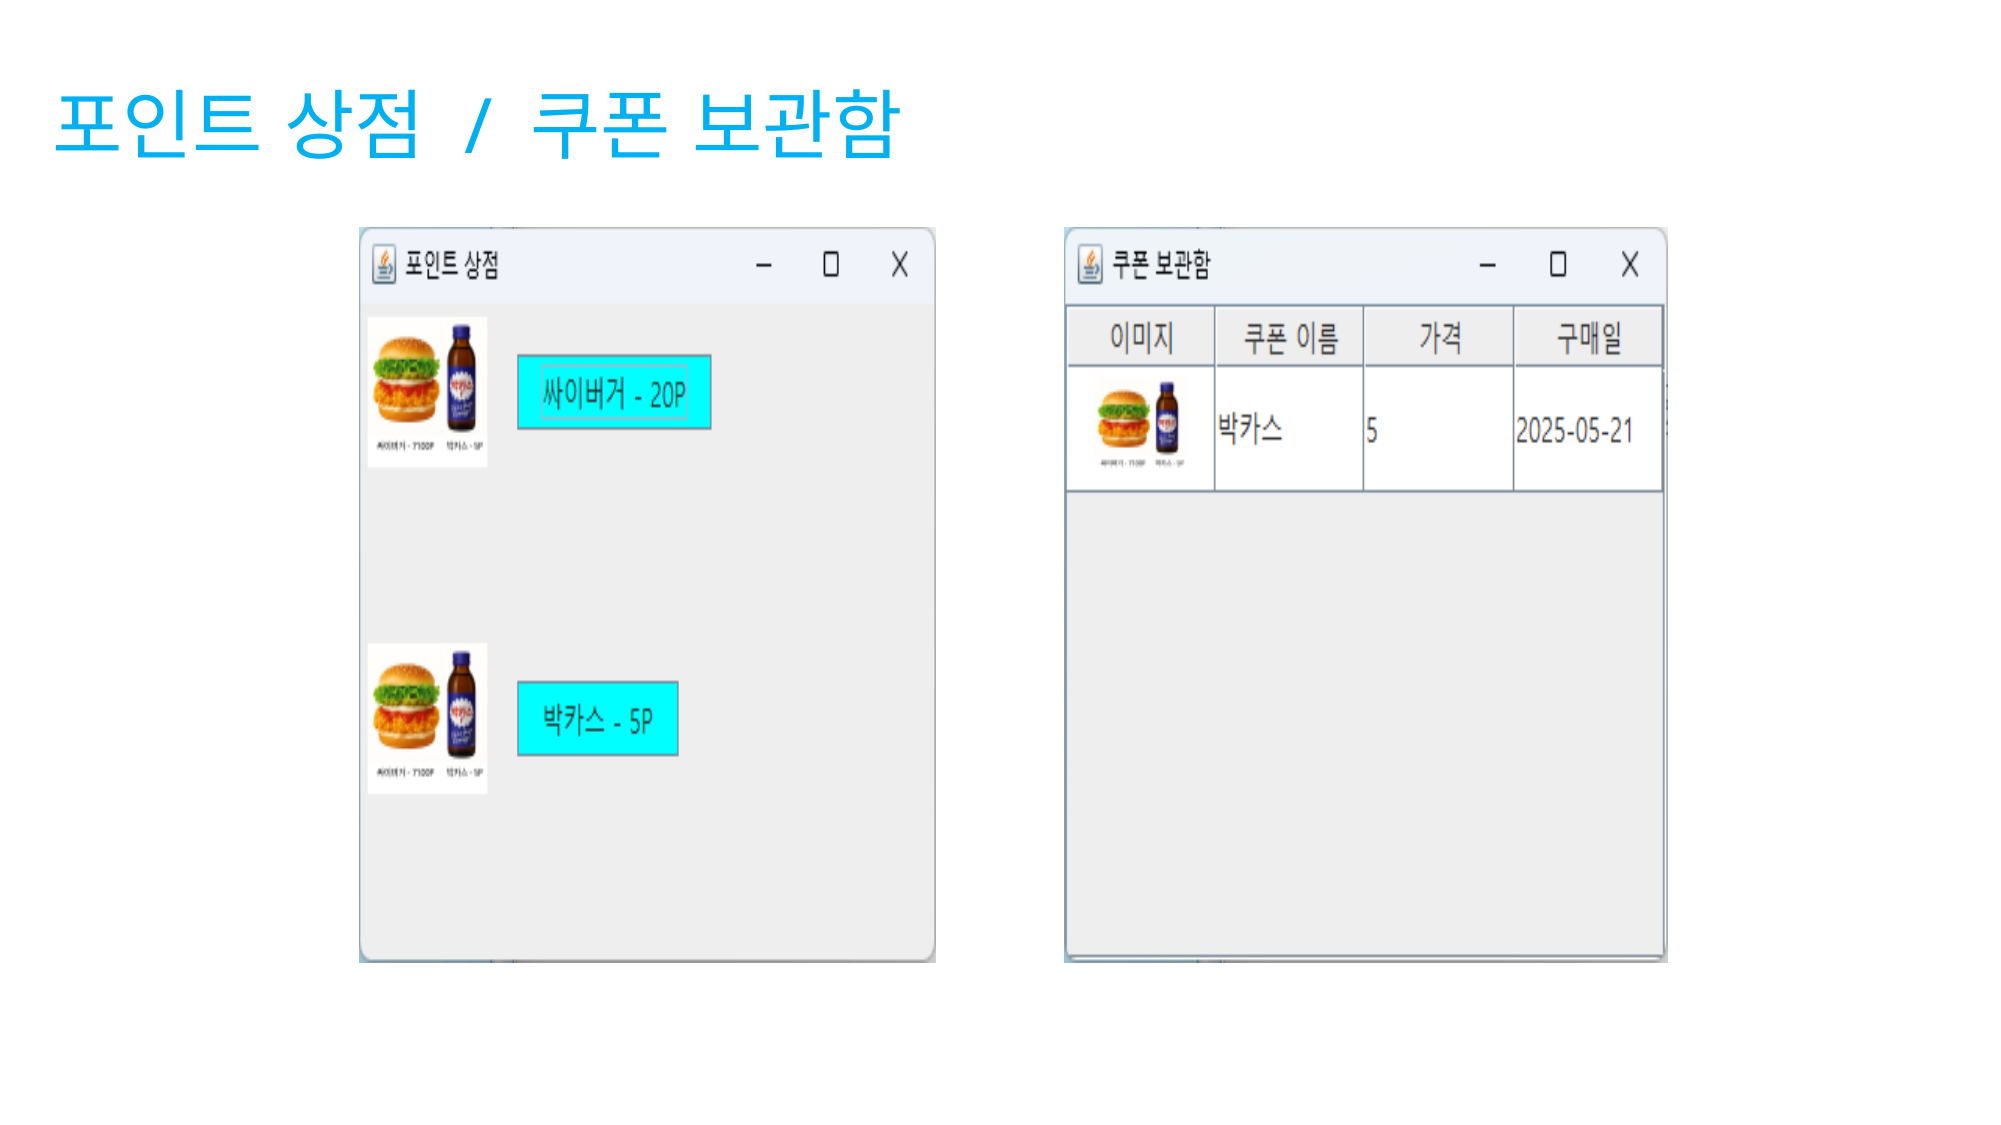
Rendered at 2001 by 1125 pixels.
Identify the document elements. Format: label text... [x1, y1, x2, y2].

picture [359, 226, 936, 963]
picture [1064, 226, 1668, 963]
text_box 포인트 상점 / 쿠폰 보관함 [52, 77, 1271, 170]
